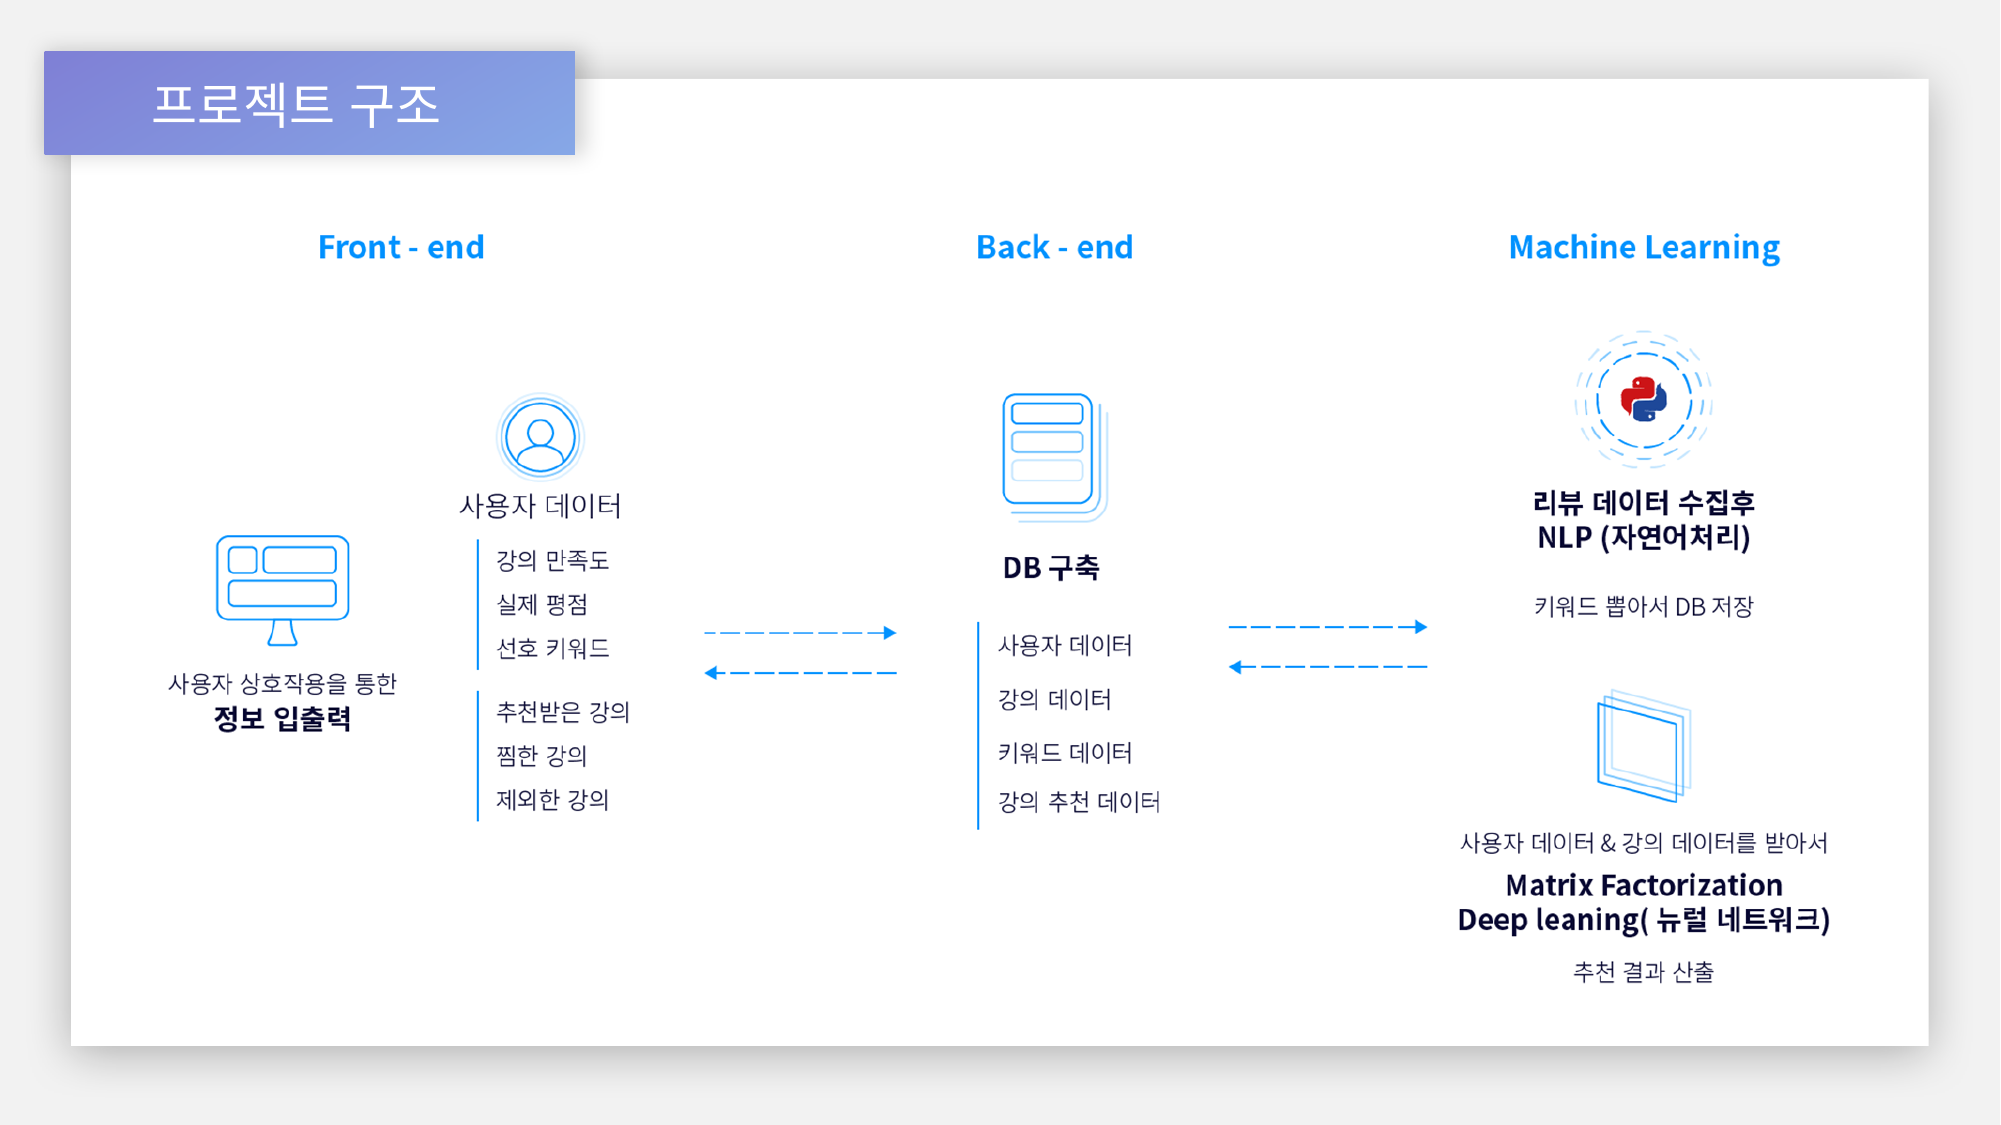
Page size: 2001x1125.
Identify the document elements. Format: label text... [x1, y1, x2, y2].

text_box [44, 50, 576, 156]
text_box 프로젝트 구조 [136, 66, 483, 142]
picture [152, 206, 1848, 995]
text_box z [70, 78, 1930, 1047]
text_box [0, 0, 2000, 1125]
